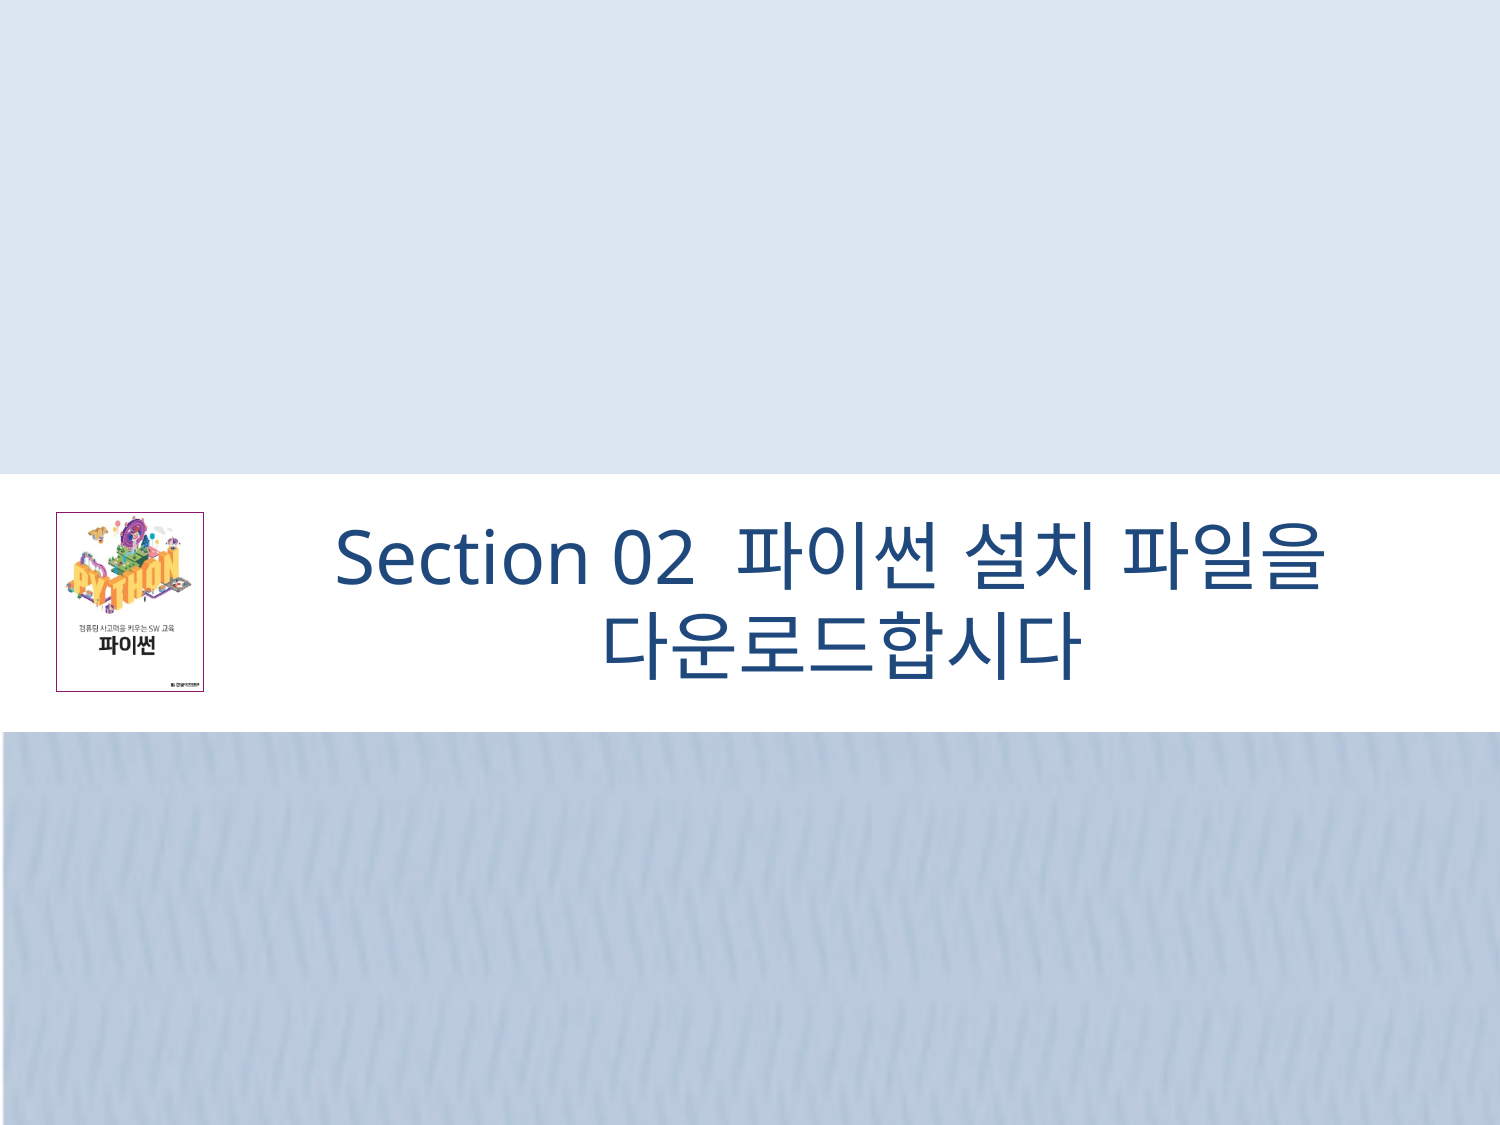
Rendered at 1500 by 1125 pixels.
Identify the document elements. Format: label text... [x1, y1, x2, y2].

title Section 02 파이썬 설치 파일을 다운로드합시다 [240, 543, 1444, 656]
picture [57, 513, 203, 691]
